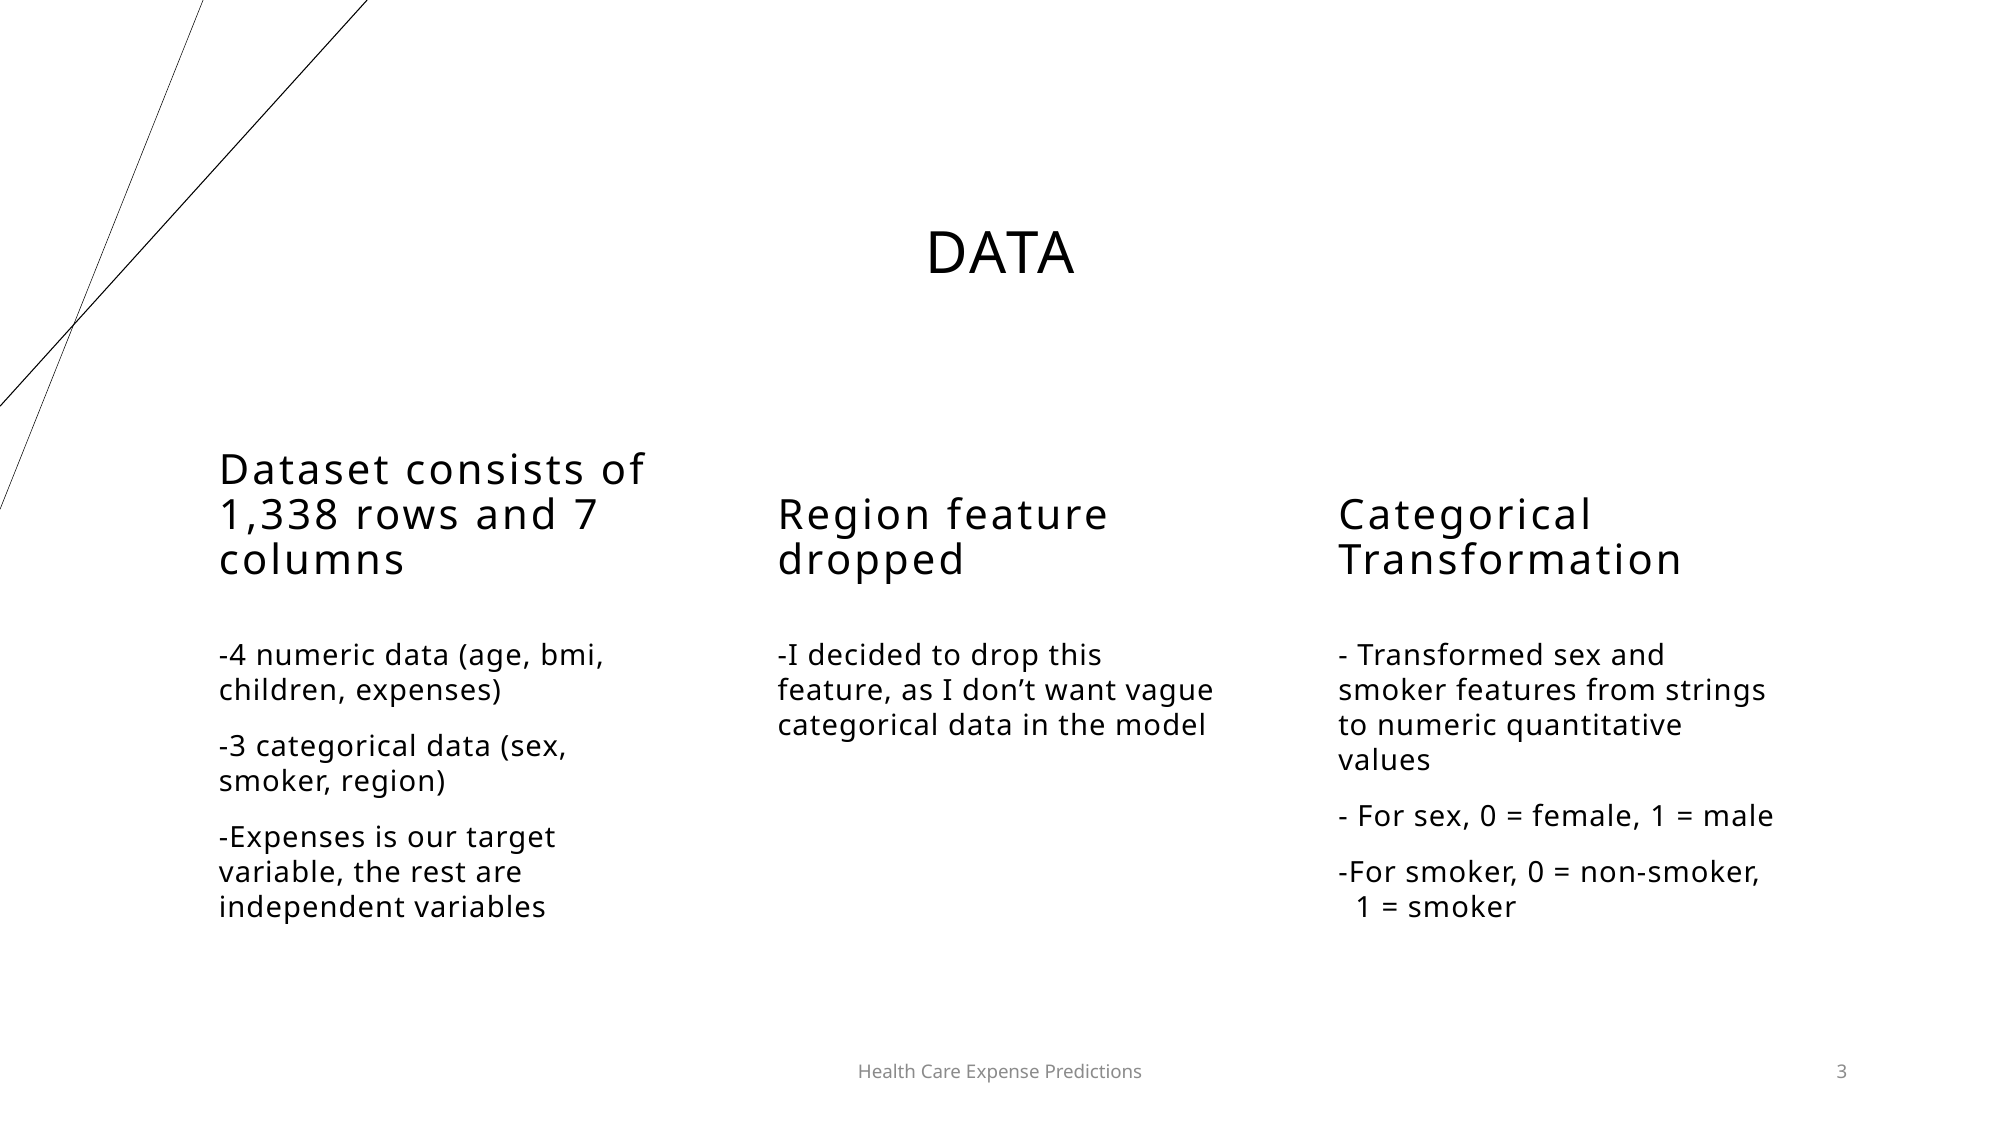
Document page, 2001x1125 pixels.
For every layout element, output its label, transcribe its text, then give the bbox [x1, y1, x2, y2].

list -4 numeric data (age, bmi, children, expenses) -3 categorical data (sex, smoker, region) -Expenses is our target variable, the rest are independent variables [203, 629, 677, 957]
list Dataset consists of 1,338 rows and 7 columns [203, 455, 677, 591]
list Categorical Transformation [1323, 455, 1797, 591]
list - Transformed sex and smoker features from strings to numeric quantitative values - For sex, 0 = female, 1 = male -For smoker, 0 = non-smoker, 1 = smoker [1323, 629, 1797, 957]
slide_number 3 [1412, 1042, 1863, 1103]
list Region feature dropped [762, 455, 1238, 591]
footer Health Care Expense Predictions [662, 1042, 1338, 1103]
title Data [309, 146, 1691, 364]
list -I decided to drop this feature, as I don’t want vague categorical data in the model [762, 629, 1238, 957]
